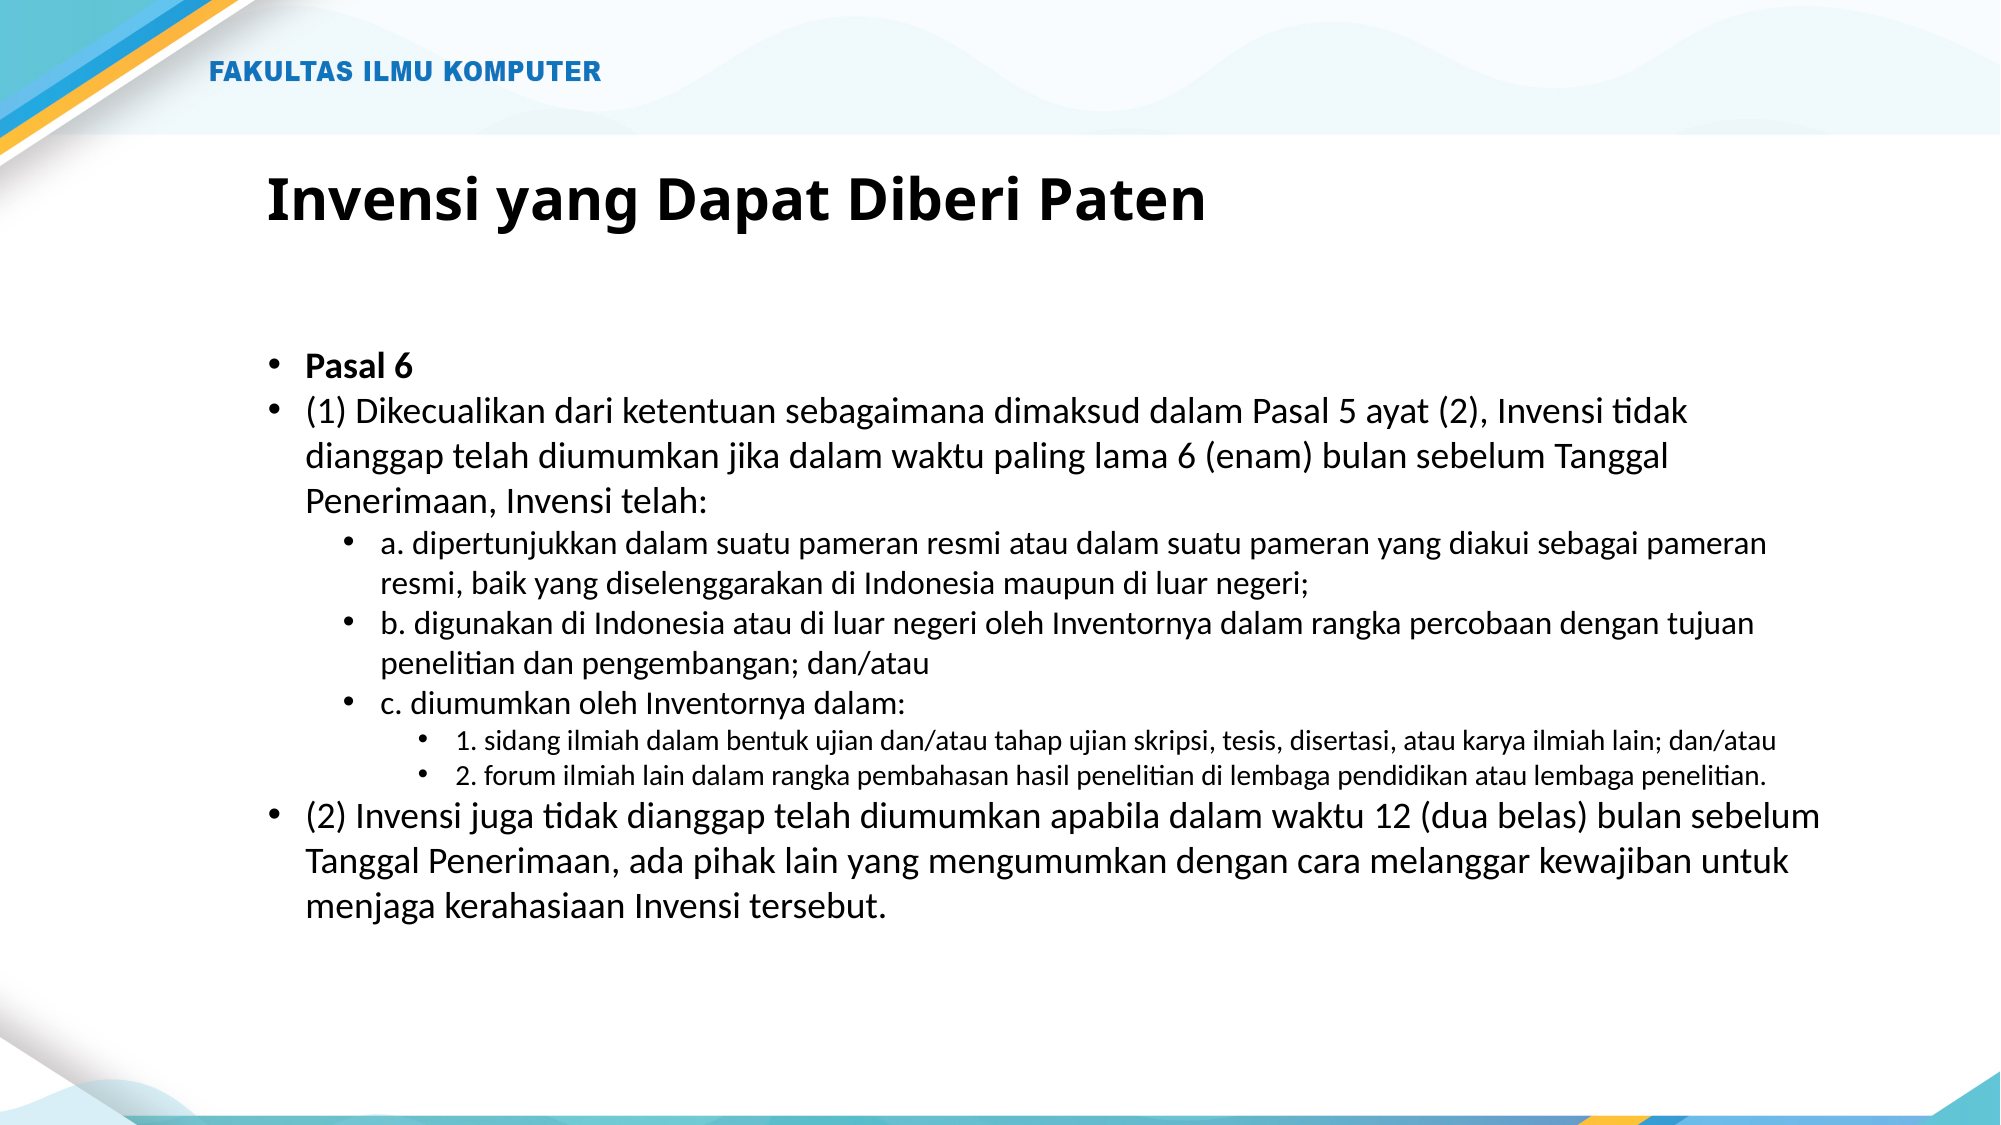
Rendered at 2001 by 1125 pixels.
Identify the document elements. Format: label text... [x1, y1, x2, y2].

list Pasal 6 (1) Dikecualikan dari ketentuan sebagaimana dimaksud dalam Pasal 5 ayat (2), Invensi tidak dianggap telah diumumkan jika dalam waktu paling lama 6 (enam) bulan sebelum Tanggal Penerimaan, Invensi telah: a. dipertunjukkan dalam suatu pameran resmi atau dalam suatu pameran yang diakui sebagai pameran resmi, baik yang diselenggarakan di Indonesia maupun di luar negeri; b. digunakan di Indonesia atau di luar negeri oleh Inventornya dalam rangka percobaan dengan tujuan penelitian dan pengembangan; dan/atau c. diumumkan oleh Inventornya dalam: 1. sidang ilmiah dalam bentuk ujian dan/atau tahap ujian skripsi, tesis, disertasi, atau karya ilmiah lain; dan/atau 2. forum ilmiah lain dalam rangka pembahasan hasil penelitian di lembaga pendidikan atau lembaga penelitian. (2) Invensi juga tidak dianggap telah diumumkan apabila dalam waktu 12 (dua belas) bulan sebelum Tanggal Penerimaan, ada pihak lain yang mengumumkan dengan cara melanggar kewajiban untuk menjaga kerahasiaan Invensi tersebut. [252, 333, 1852, 822]
title Invensi yang Dapat Diberi Paten [252, 170, 1852, 303]
picture [0, 0, 2000, 1125]
